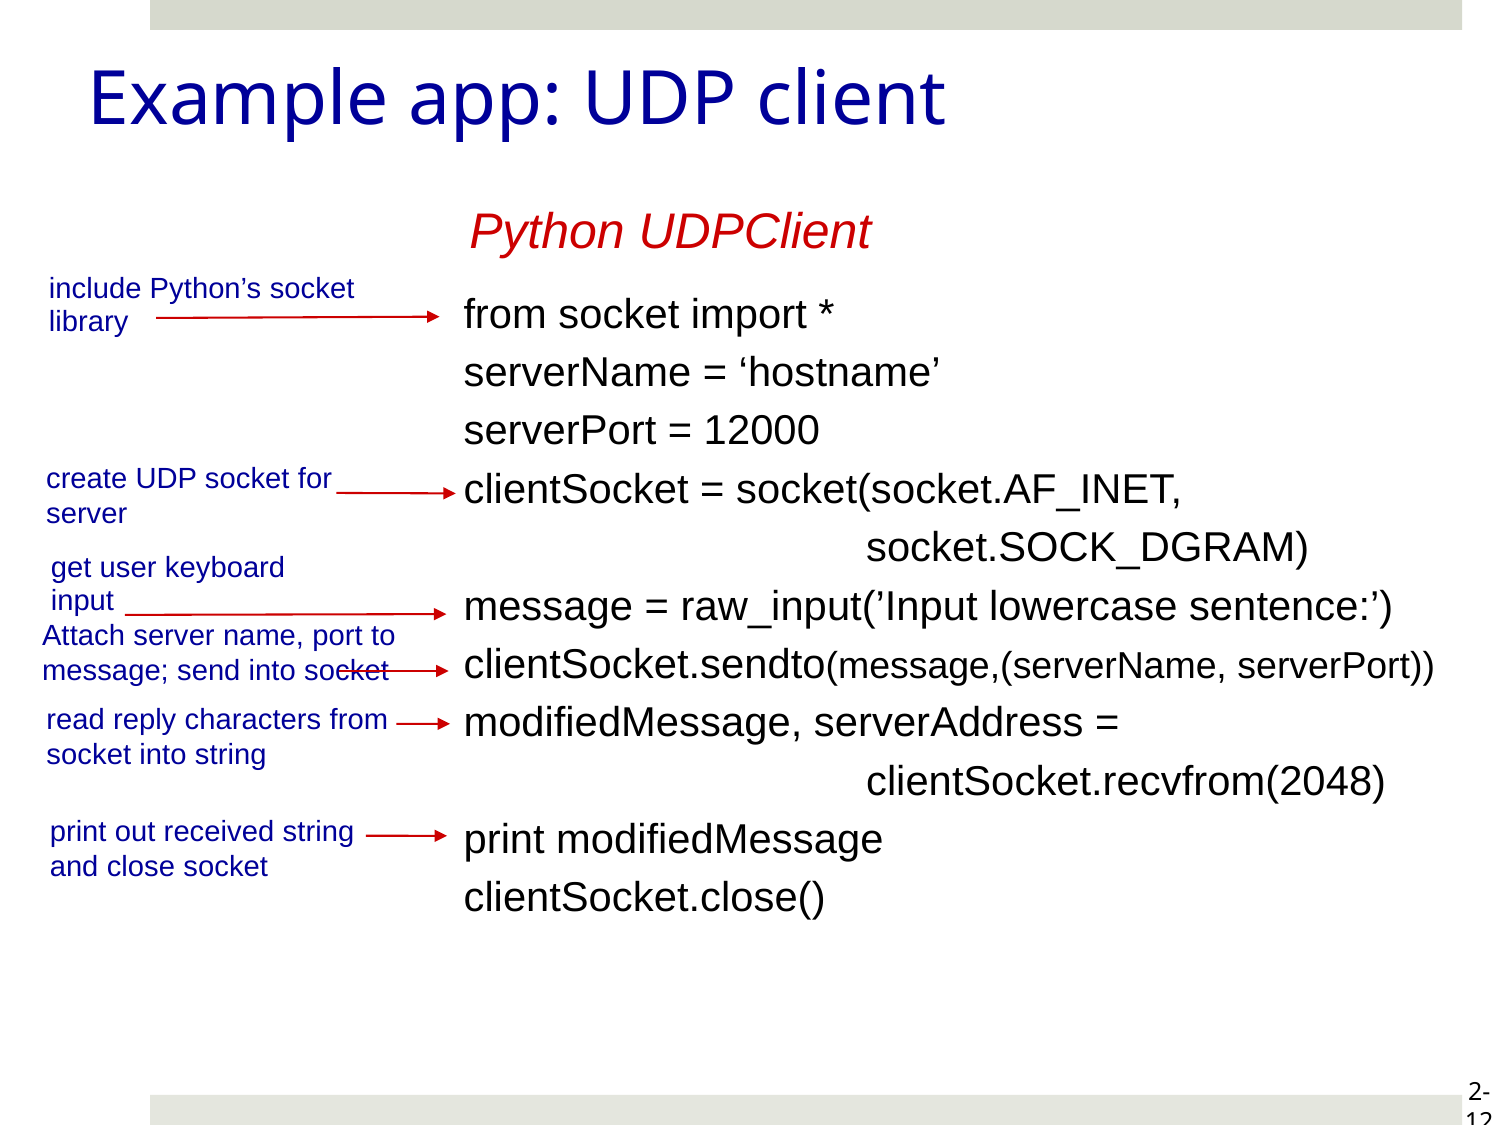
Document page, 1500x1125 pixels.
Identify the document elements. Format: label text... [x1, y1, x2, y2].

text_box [36, 263, 441, 354]
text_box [26, 608, 450, 674]
slide_number 2-12 [1441, 1077, 1500, 1125]
text_box from socket import * serverName = ‘hostname’ serverPort = 12000 clientSocket = socket(socket.AF_INET, socket.SOCK_DGRAM) message = raw_input(’Input lowercase sentence:’) clientSocket.sendto(message,(serverName, serverPort)) modifiedMessage, serverAddress = clientSocket.recvfrom(2048) print modifiedMessage clientSocket.close() [448, 270, 1451, 928]
text_box Python UDPClient [454, 191, 887, 267]
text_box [30, 451, 457, 539]
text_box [0, 674, 451, 787]
text_box Example app: UDP client [72, 16, 1348, 173]
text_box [34, 541, 447, 608]
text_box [34, 804, 448, 892]
